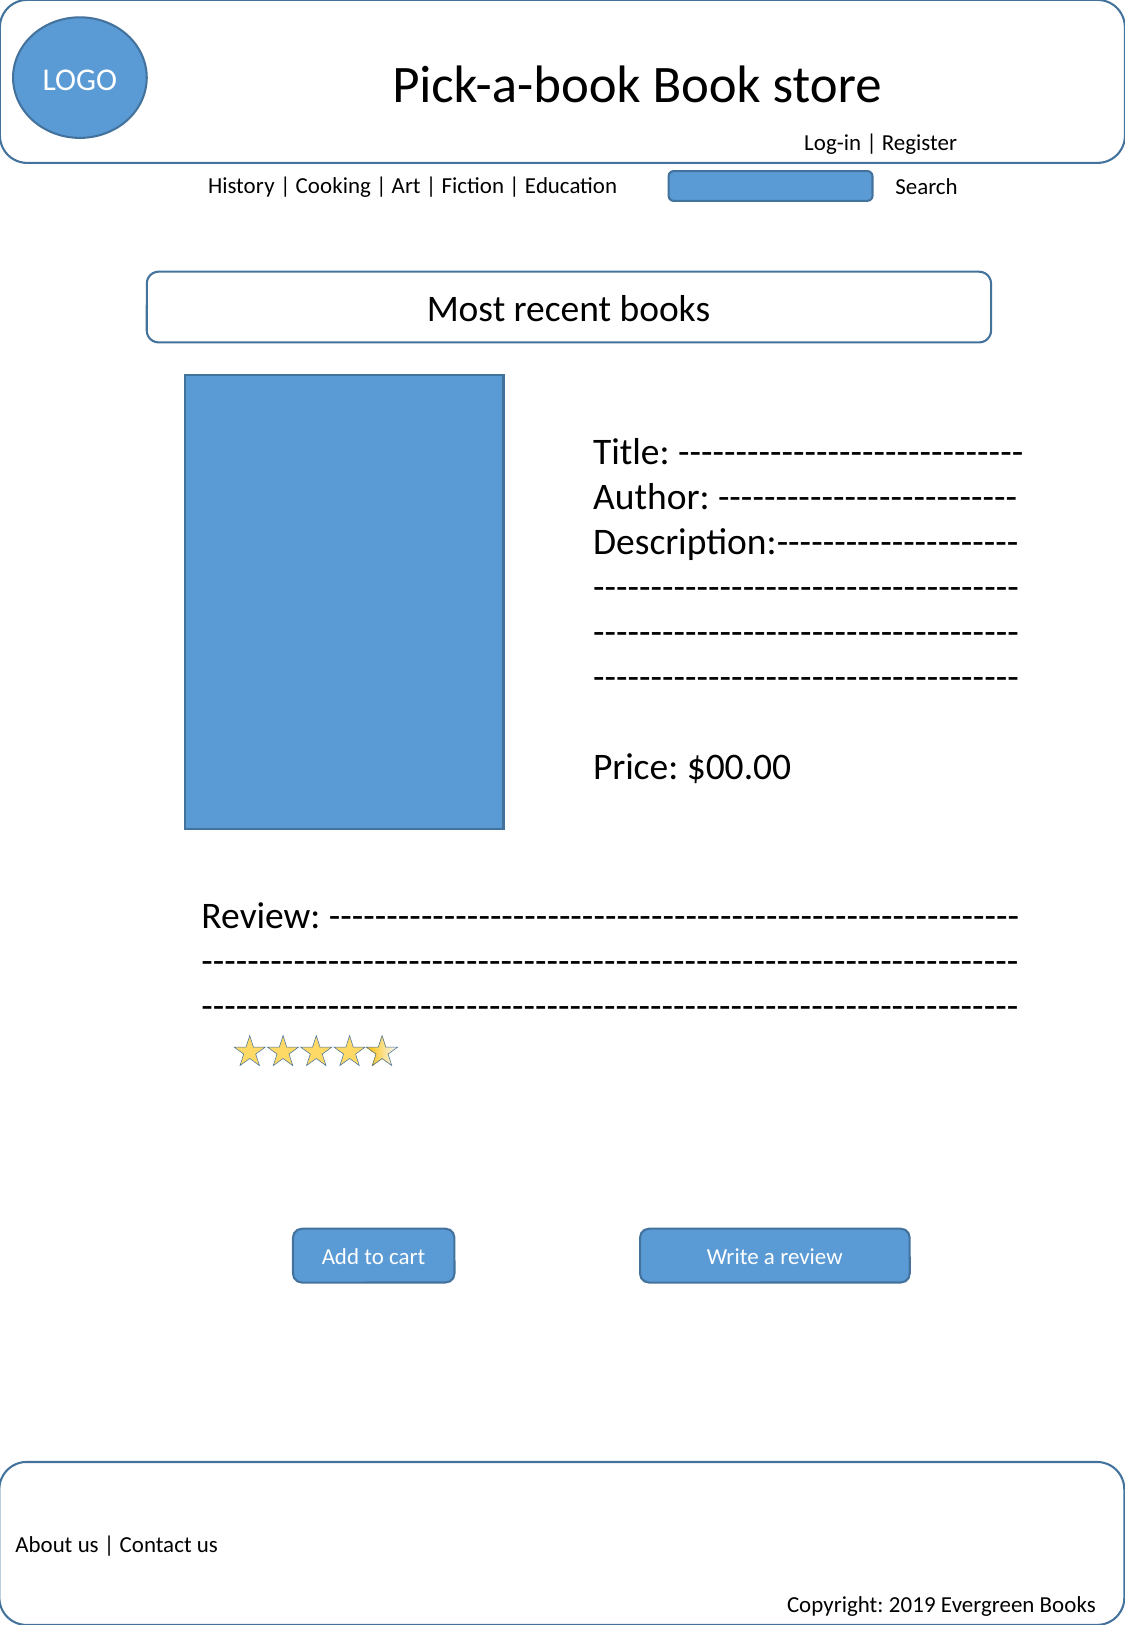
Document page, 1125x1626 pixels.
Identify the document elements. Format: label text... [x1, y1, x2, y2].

text_box Title: ------------------------------ Author: -------------------------- Description:--------------------- ------------------------------------- ------------------------------------- ------------------------------------- Price: $00.00 [578, 419, 1039, 795]
text_box About us | Contact us [0, 1522, 234, 1565]
text_box [0, 1460, 1125, 1625]
text_box [297, 1032, 333, 1069]
text_box Review: ------------------------------------------------------------ ----------------------------------------------------------------------- ----------------------------------------------------------------------- [186, 884, 1034, 1034]
text_box [0, 0, 1125, 164]
text_box Copyright: 2019 Evergreen Books [772, 1582, 1112, 1625]
text_box [264, 1032, 300, 1069]
text_box Add to cart [291, 1227, 456, 1284]
text_box Write a review [639, 1227, 911, 1284]
text_box [363, 1032, 401, 1069]
text_box Search [875, 164, 973, 207]
text_box [184, 374, 505, 830]
text_box [330, 1032, 365, 1069]
text_box Most recent books [412, 276, 726, 337]
text_box [230, 1032, 266, 1069]
text_box [145, 270, 993, 344]
text_box [667, 170, 874, 202]
text_box History | Cooking | Art | Fiction | Education [193, 164, 639, 206]
